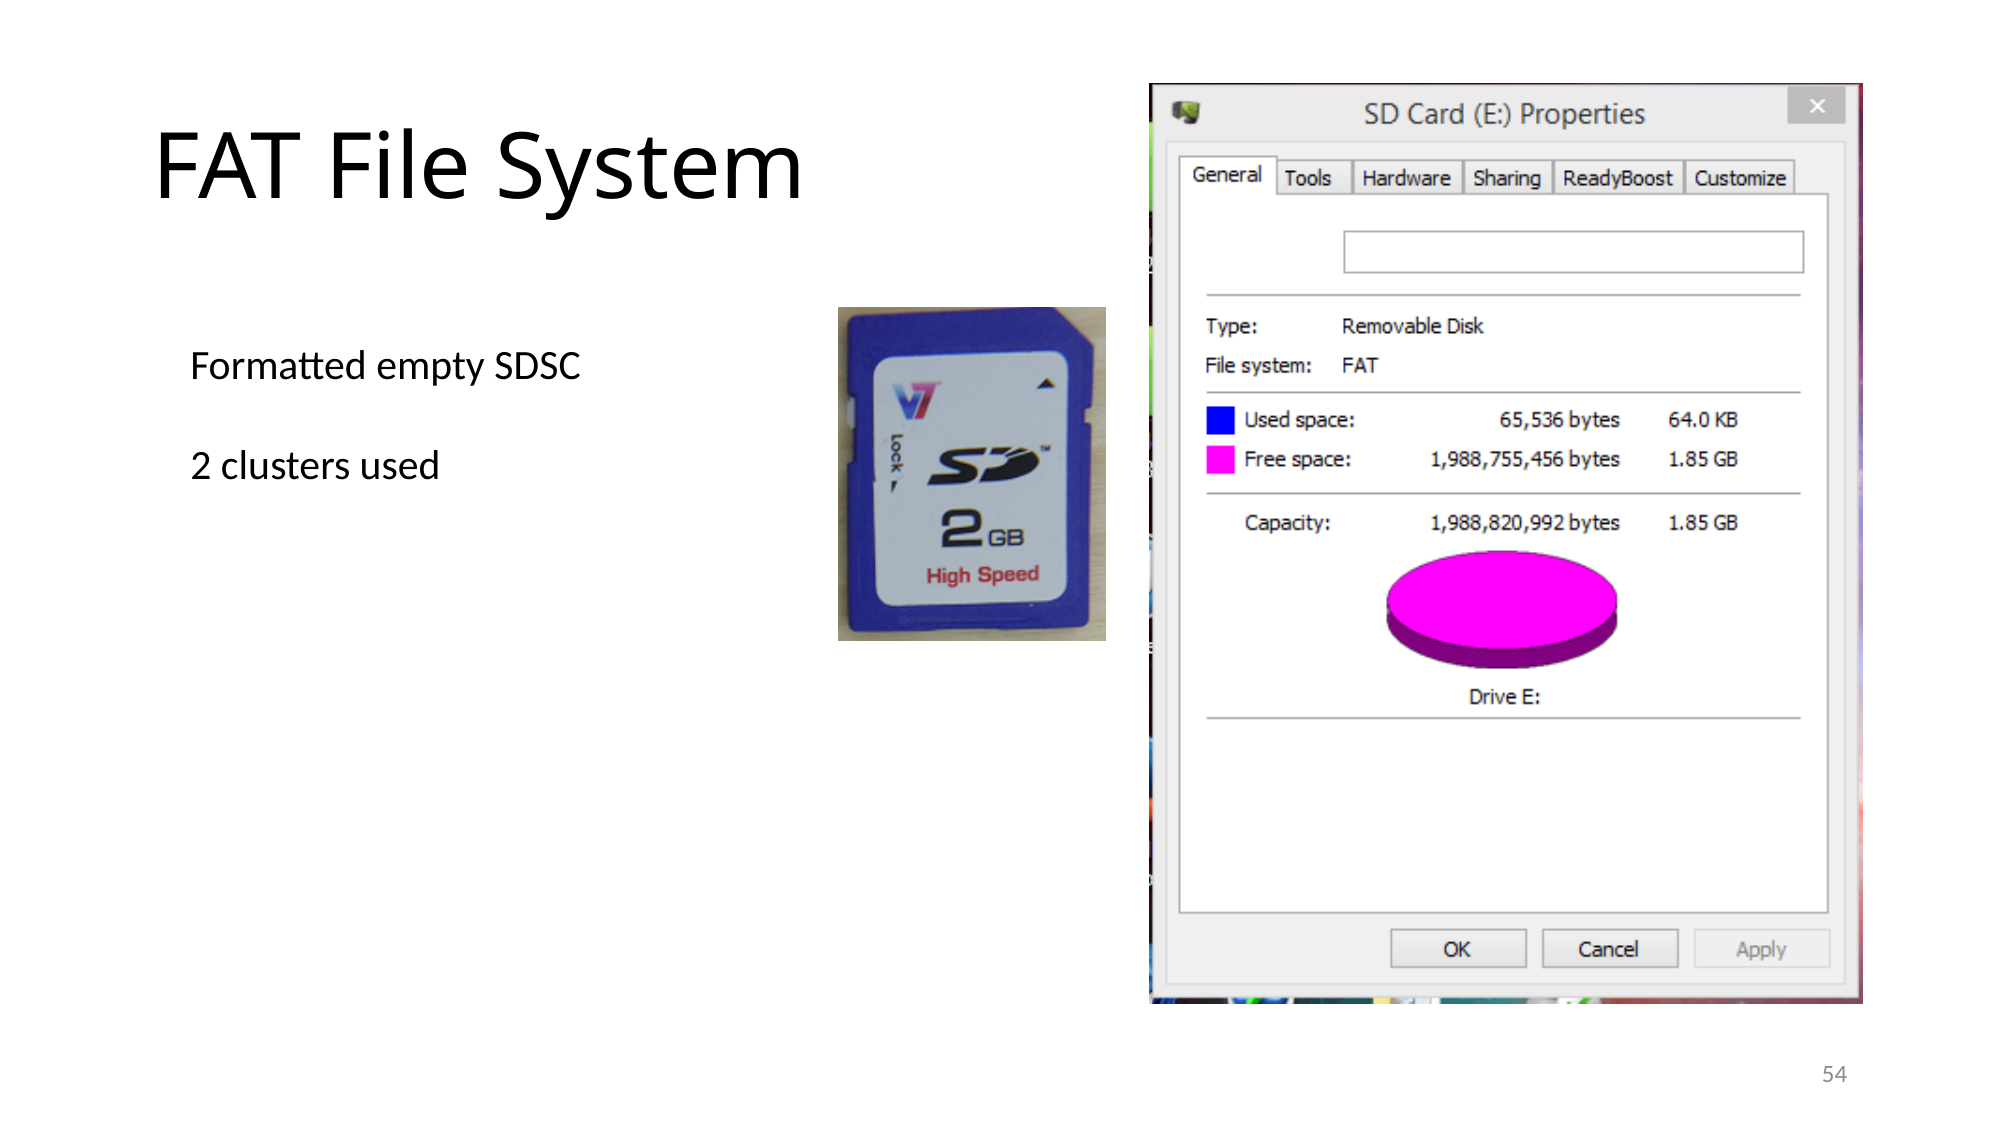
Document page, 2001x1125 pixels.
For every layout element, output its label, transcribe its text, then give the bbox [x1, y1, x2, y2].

text_box Formatted empty SDSC 2 clusters used [175, 329, 597, 495]
picture [838, 307, 1106, 641]
title FAT File System [137, 59, 1863, 278]
picture [1149, 83, 1863, 1004]
slide_number 54 [1412, 1042, 1863, 1103]
